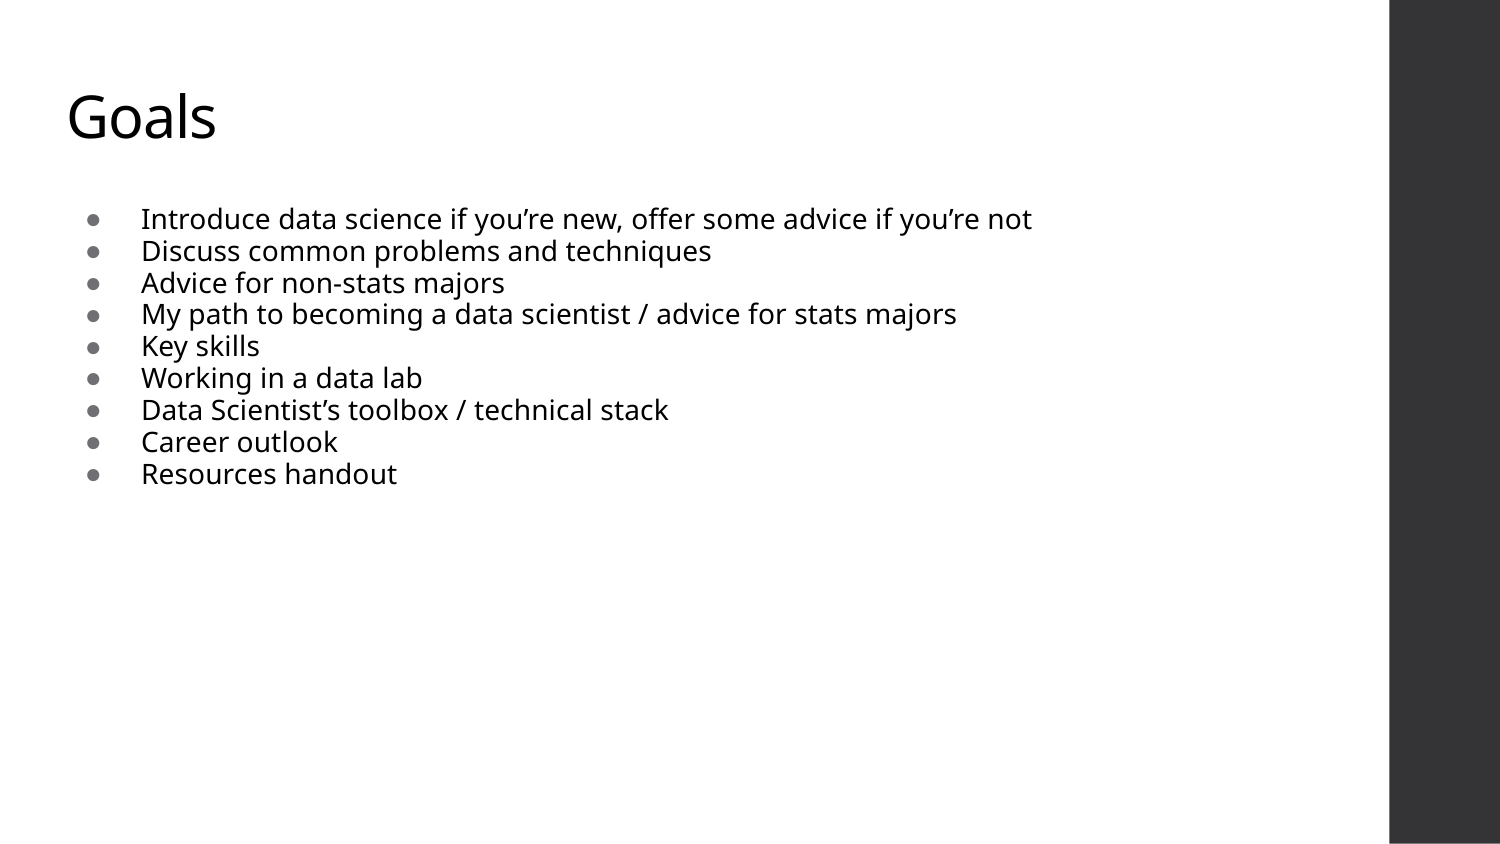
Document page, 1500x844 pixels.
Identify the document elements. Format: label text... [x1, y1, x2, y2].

list Introduce data science if you’re new, offer some advice if you’re not Discuss common problems and techniques Advice for non-stats majors My path to becoming a data scientist / advice for stats majors Key skills Working in a data lab Data Scientist’s toolbox / technical stack Career outlook Resources handout [51, 189, 1449, 750]
title Goals [51, 72, 1449, 167]
